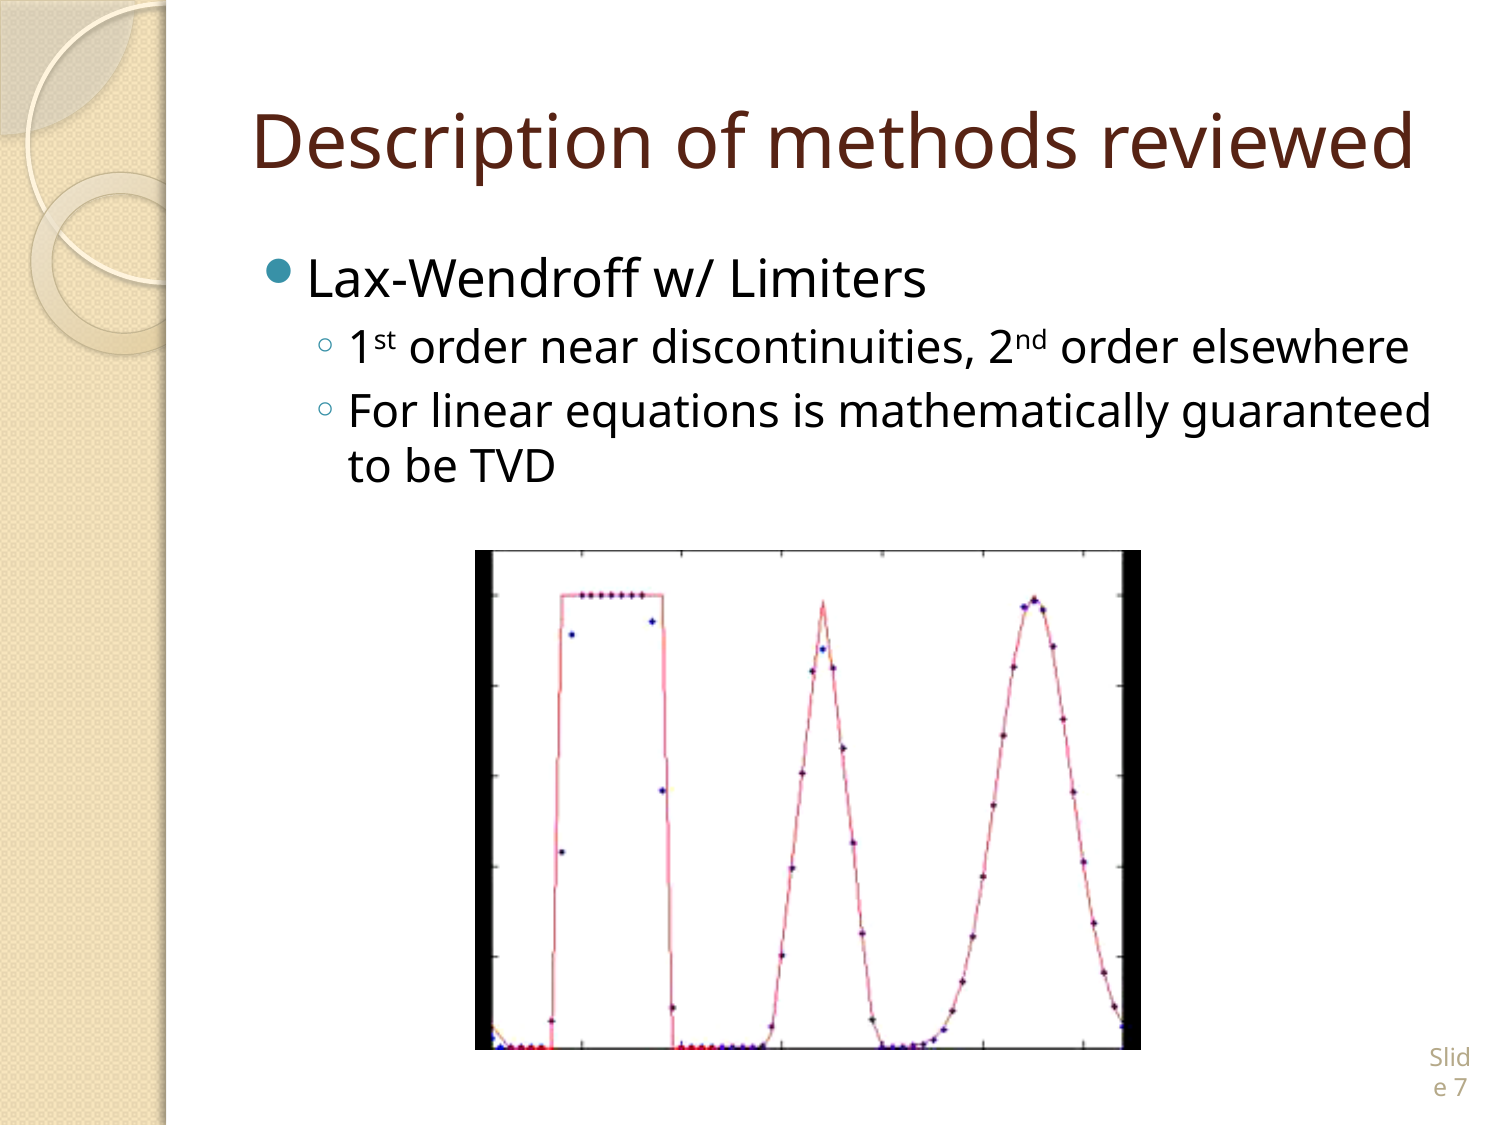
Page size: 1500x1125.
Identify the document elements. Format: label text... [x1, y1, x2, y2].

title Description of methods reviewed [235, 45, 1466, 233]
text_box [474, 549, 1142, 1051]
list Lax-Wendroff w/ Limiters 1st order near discontinuities, 2nd order elsewhere For linear equations is mathematically guaranteed to be TVD [235, 237, 1466, 500]
slide_number Slide 7 [1413, 1034, 1488, 1113]
